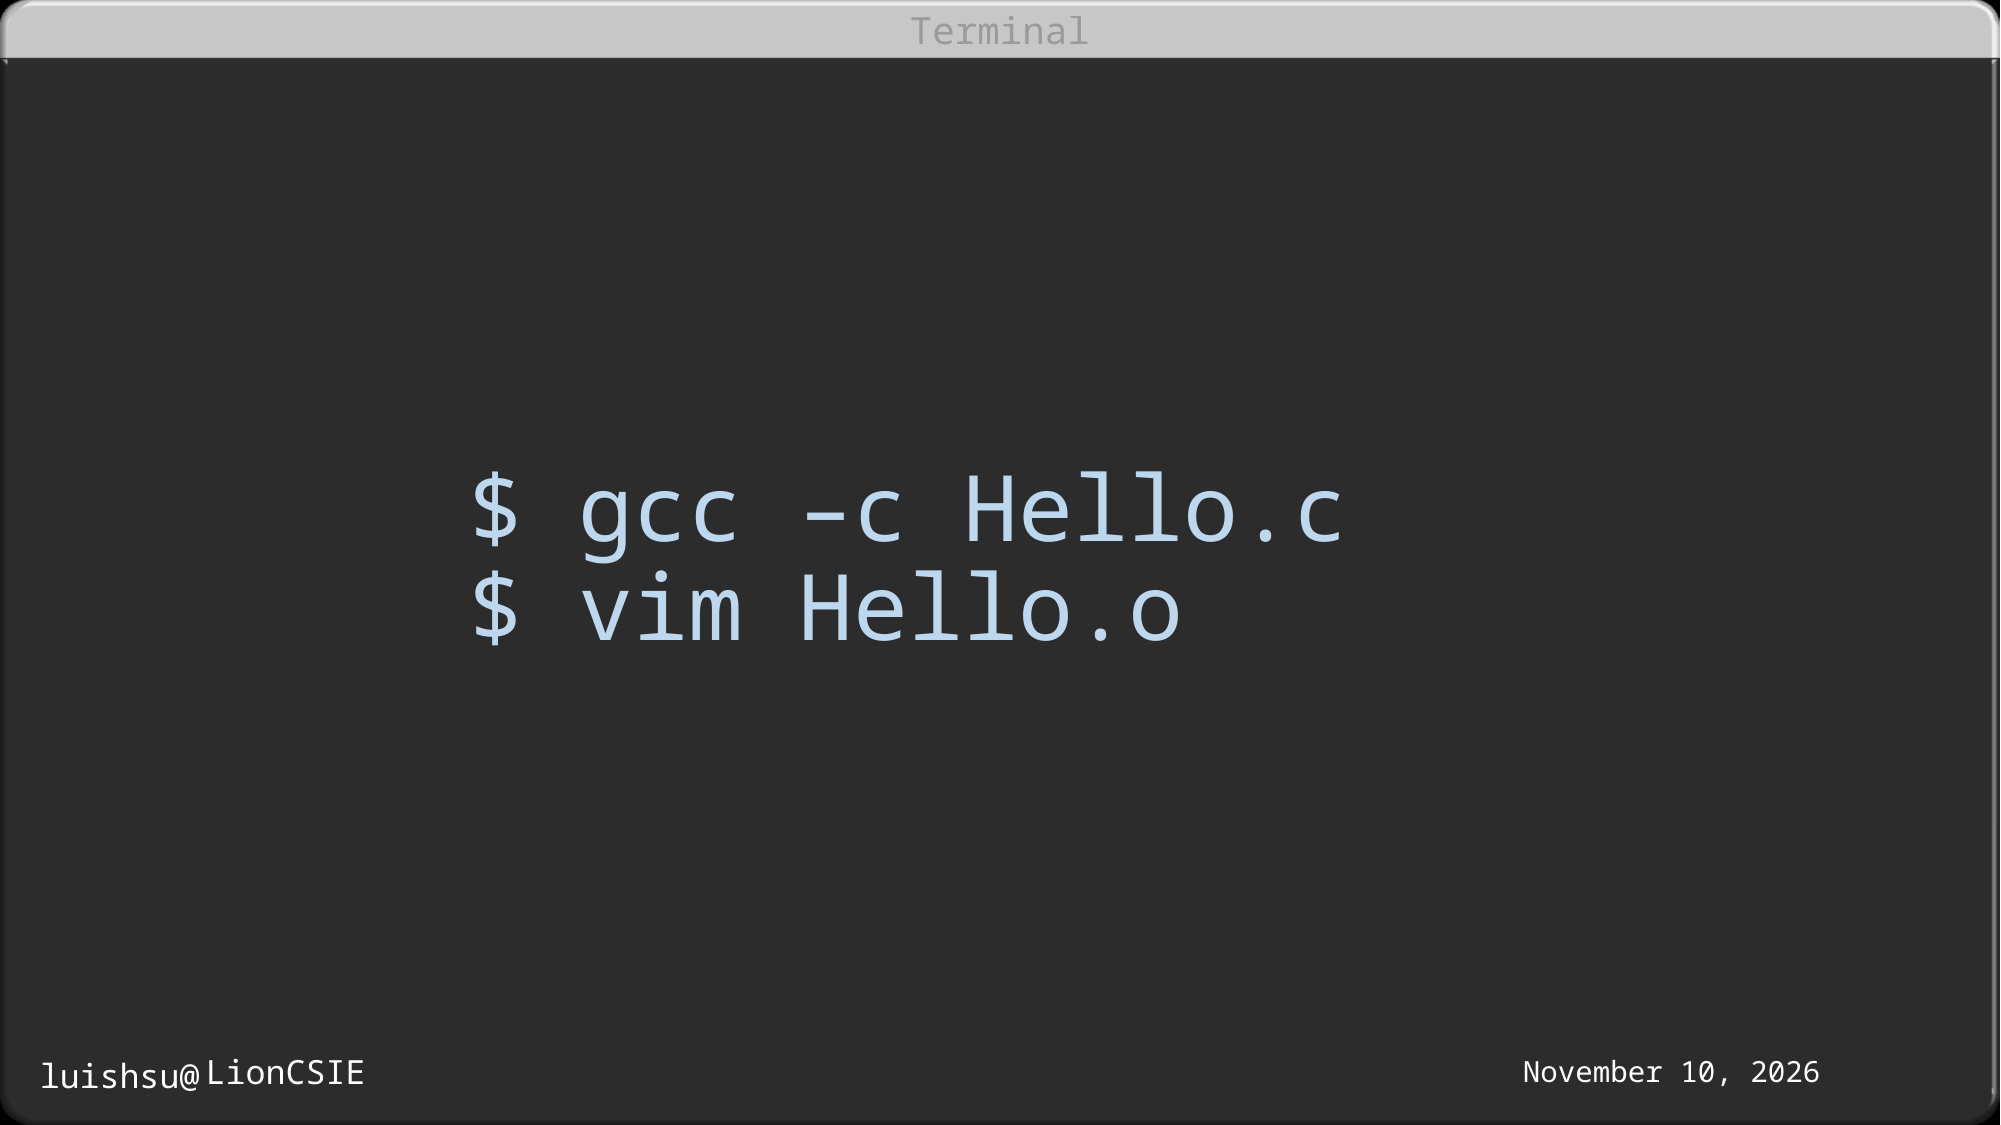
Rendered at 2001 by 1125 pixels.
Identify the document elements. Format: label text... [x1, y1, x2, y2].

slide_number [1385, 1043, 1836, 1104]
picture [0, 0, 2000, 1125]
footer LionCSIE [190, 1043, 454, 1104]
title $ gcc –c Hello.c $ vim Hello.o [453, 452, 1421, 670]
